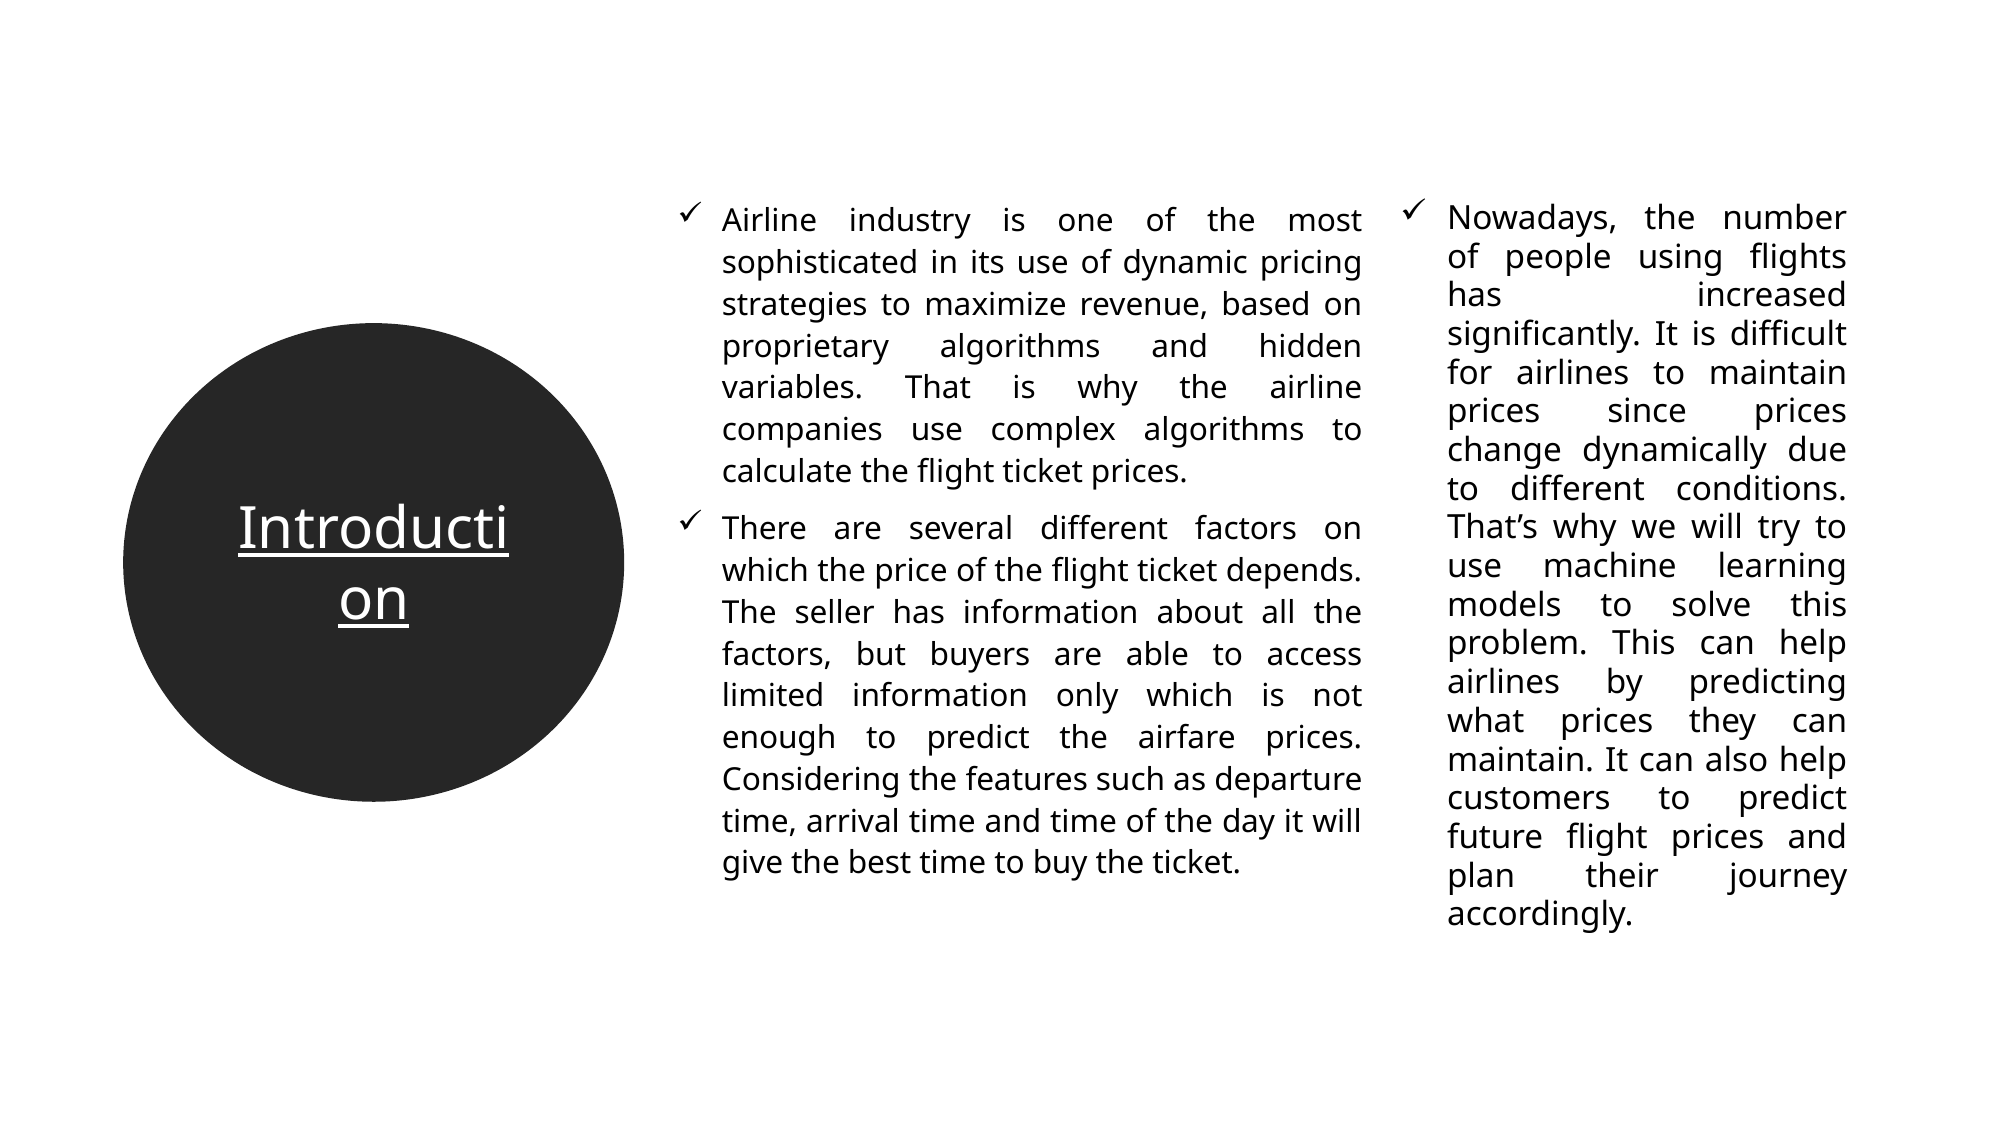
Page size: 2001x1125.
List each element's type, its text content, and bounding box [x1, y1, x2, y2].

text_box Nowadays, the number of people using flights has increased significantly. It is difficult for airlines to maintain prices since prices change dynamically due to different conditions. That’s why we will try to use machine learning models to solve this problem. This can help airlines by predicting what prices they can maintain. It can also help customers to predict future flight prices and plan their journey accordingly. [1385, 191, 1863, 934]
text_box Introduction [137, 337, 610, 788]
text_box Airline industry is one of the most sophisticated in its use of dynamic pricing strategies to maximize revenue, based on proprietary algorithms and hidden variables. That is why the airline companies use complex algorithms to calculate the flight ticket prices. There are several different factors on which the price of the flight ticket depends. The seller has information about all the factors, but buyers are able to access limited information only which is not enough to predict the airfare prices. Considering the features such as departure time, arrival time and time of the day it will give the best time to buy the ticket. [662, 191, 1378, 934]
